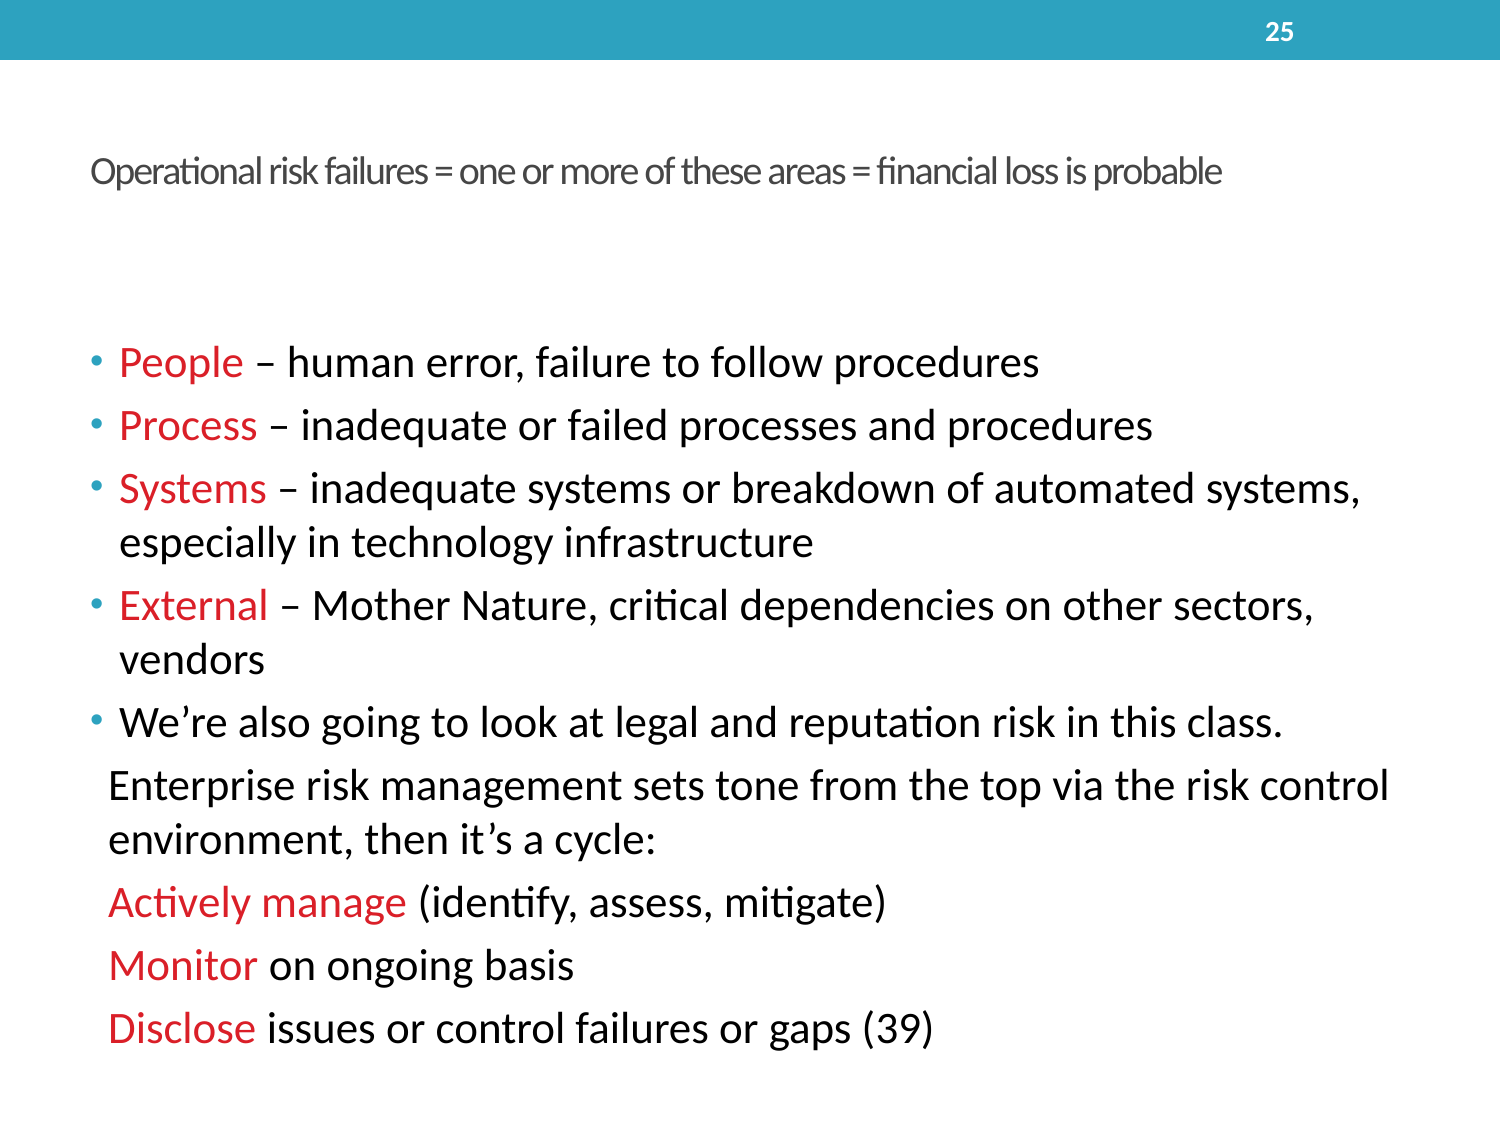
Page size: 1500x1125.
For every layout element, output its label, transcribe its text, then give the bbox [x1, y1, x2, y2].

title Operational risk failures = one or more of these areas = financial loss is probable [75, 87, 1425, 250]
slide_number 25 [1250, 3, 1425, 57]
list People – human error, failure to follow procedures Process – inadequate or failed processes and procedures Systems – inadequate systems or breakdown of automated systems, especially in technology infrastructure External – Mother Nature, critical dependencies on other sectors, vendors We’re also going to look at legal and reputation risk in this class. Enterprise risk management sets tone from the top via the risk control environment, then it’s a cycle: Actively manage (identify, assess, mitigate) Monitor on ongoing basis Disclose issues or control failures or gaps (39) [75, 262, 1425, 1063]
